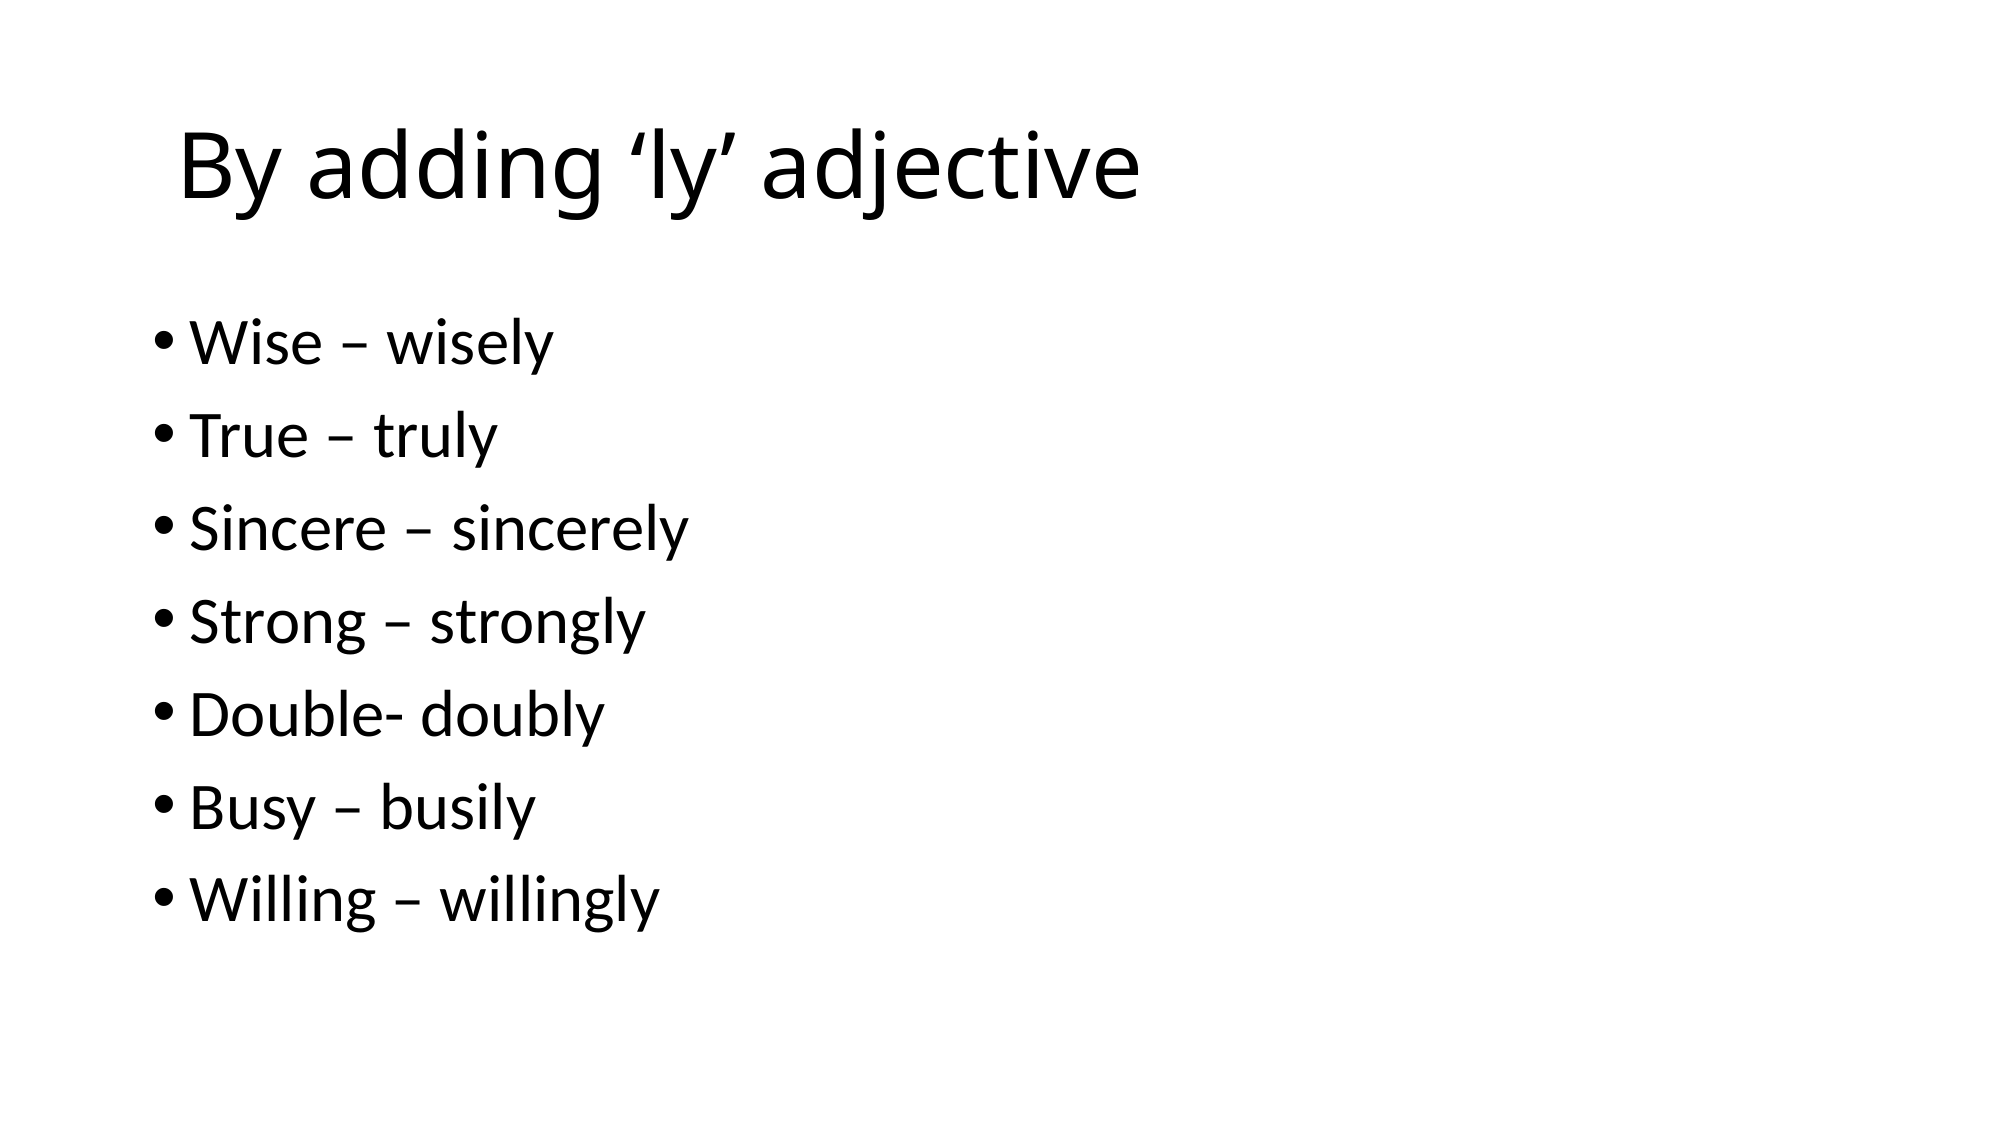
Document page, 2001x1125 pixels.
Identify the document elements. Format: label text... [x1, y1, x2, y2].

title By adding ‘ly’ adjective [137, 59, 1863, 278]
list Wise – wisely True – truly Sincere – sincerely Strong – strongly Double- doubly Busy – busily Willing – willingly [137, 299, 1863, 1014]
